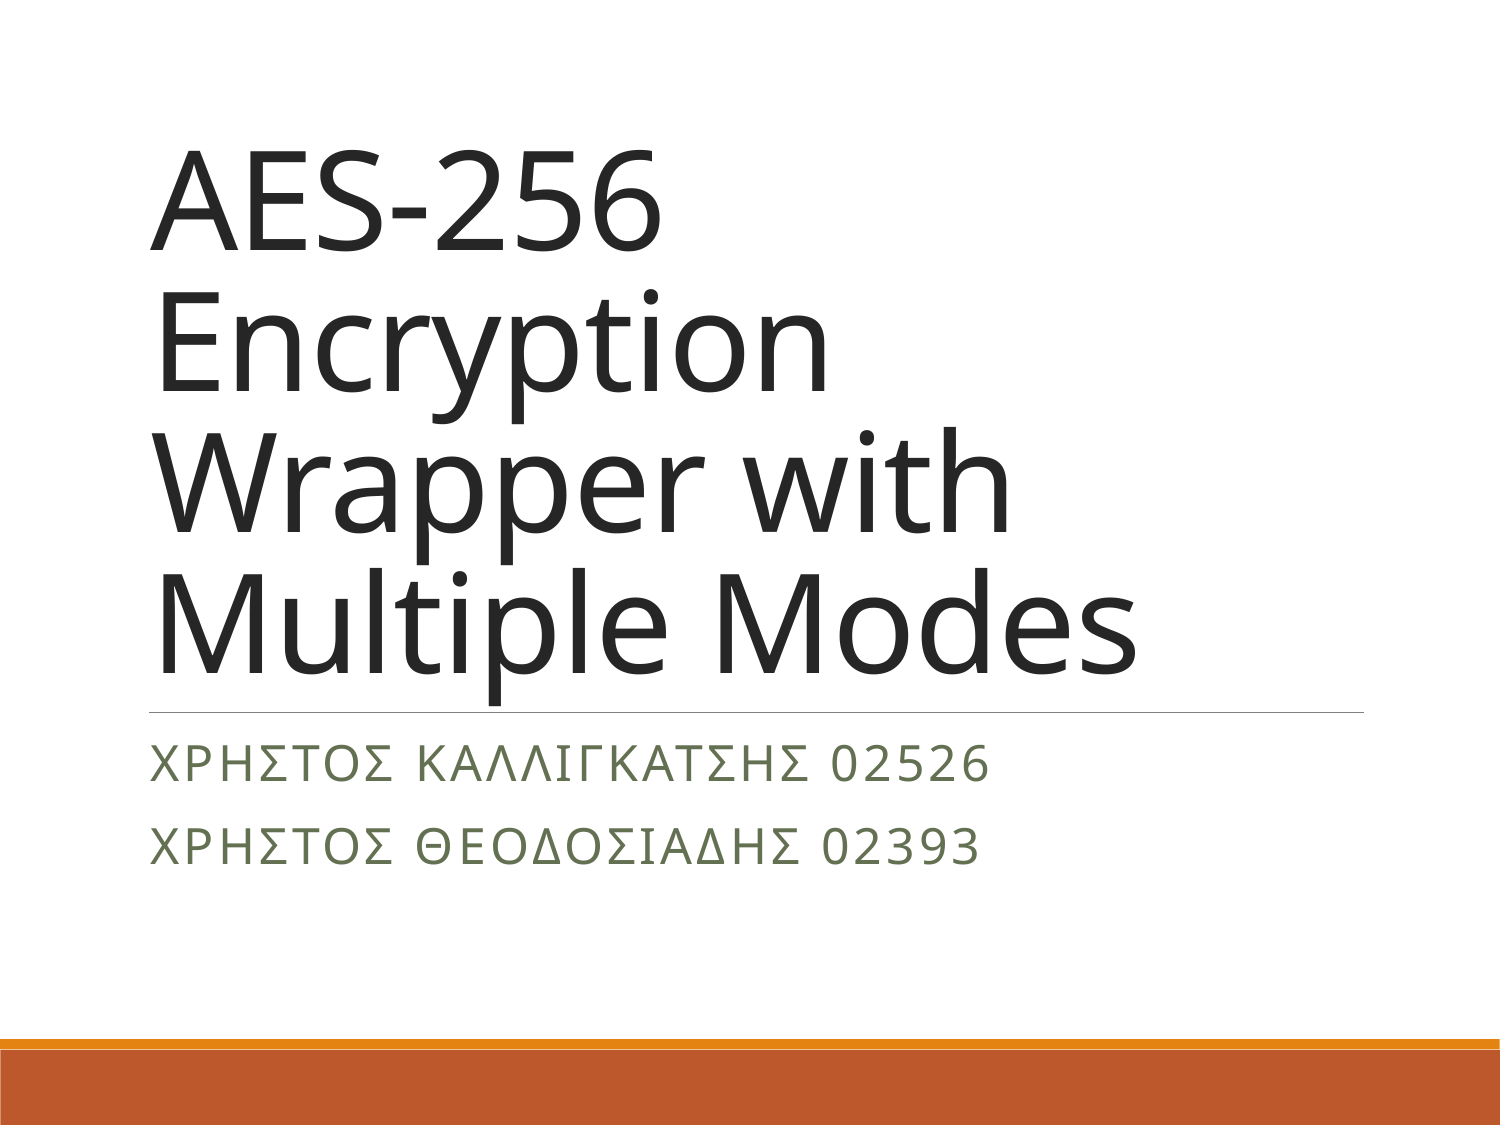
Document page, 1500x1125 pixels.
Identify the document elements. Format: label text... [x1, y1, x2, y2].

subtitle Χρηστοσ kαλλιγκατσησ 02526 Χρηστοσ θεοδοσιαδης 02393 [135, 730, 1373, 919]
title AES-256 Encryption Wrapper with Multiple Modes [135, 124, 1373, 710]
